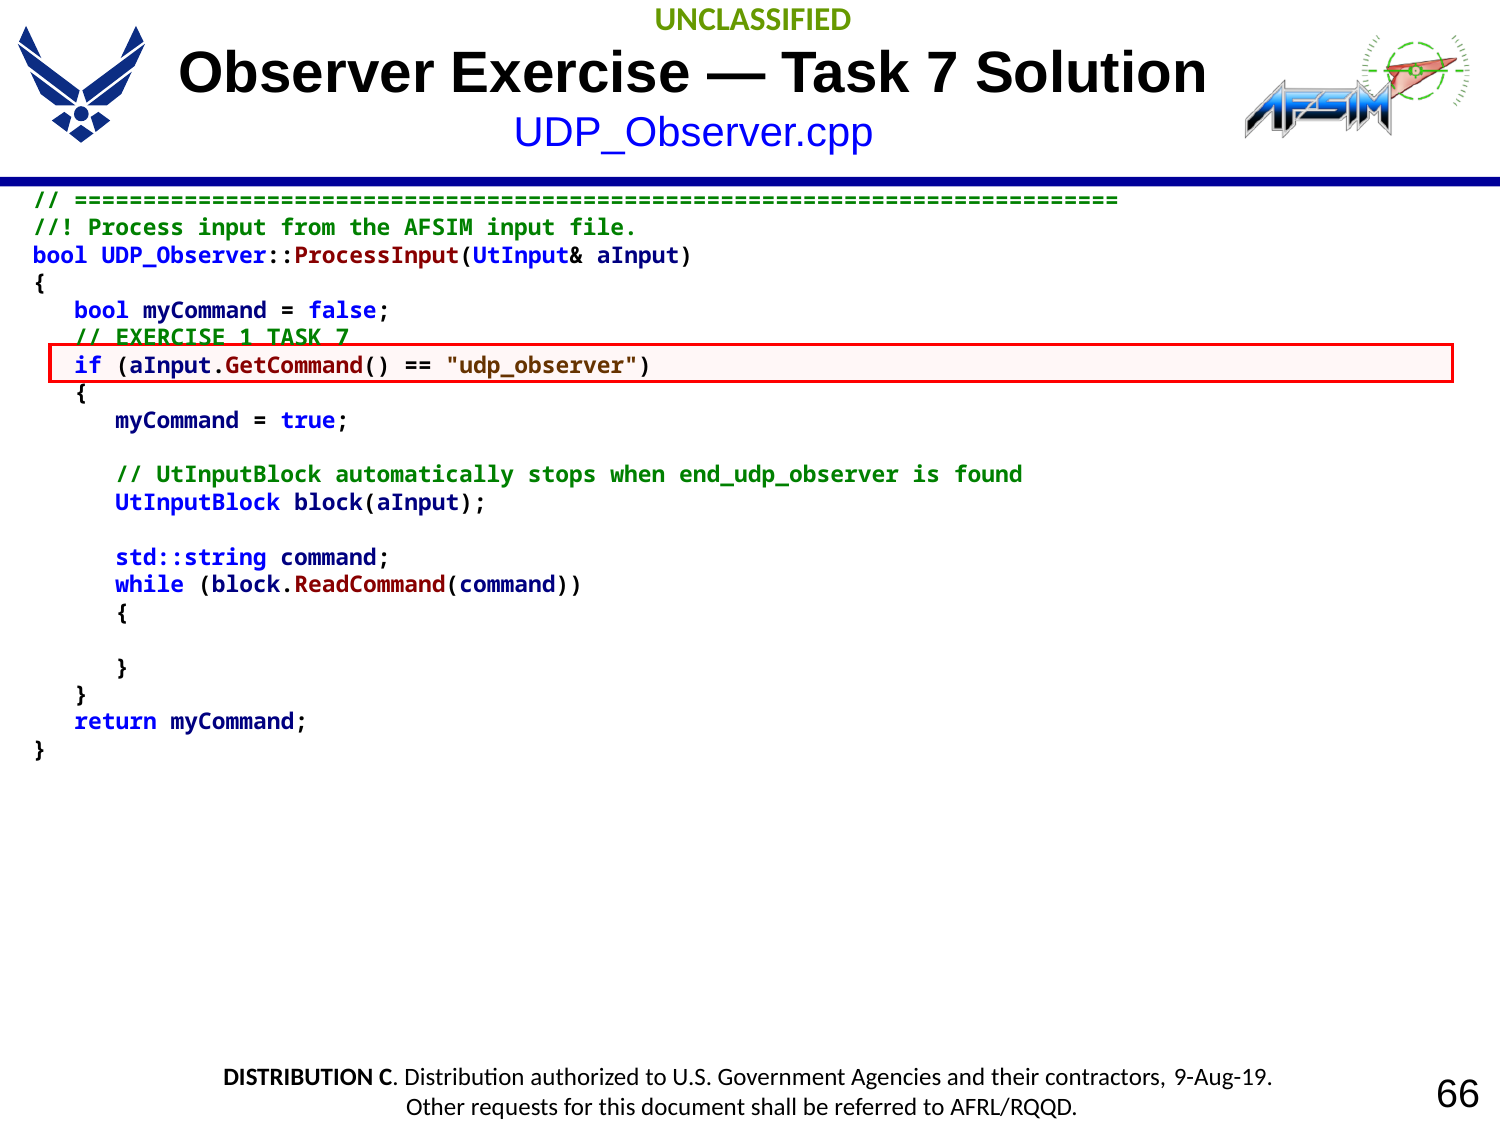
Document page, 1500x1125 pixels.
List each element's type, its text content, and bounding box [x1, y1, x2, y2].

title Observer Exercise — Task 7 Solution UDP_Observer.cpp [150, 0, 1238, 189]
text_box [50, 344, 1453, 382]
picture [1238, 22, 1483, 147]
